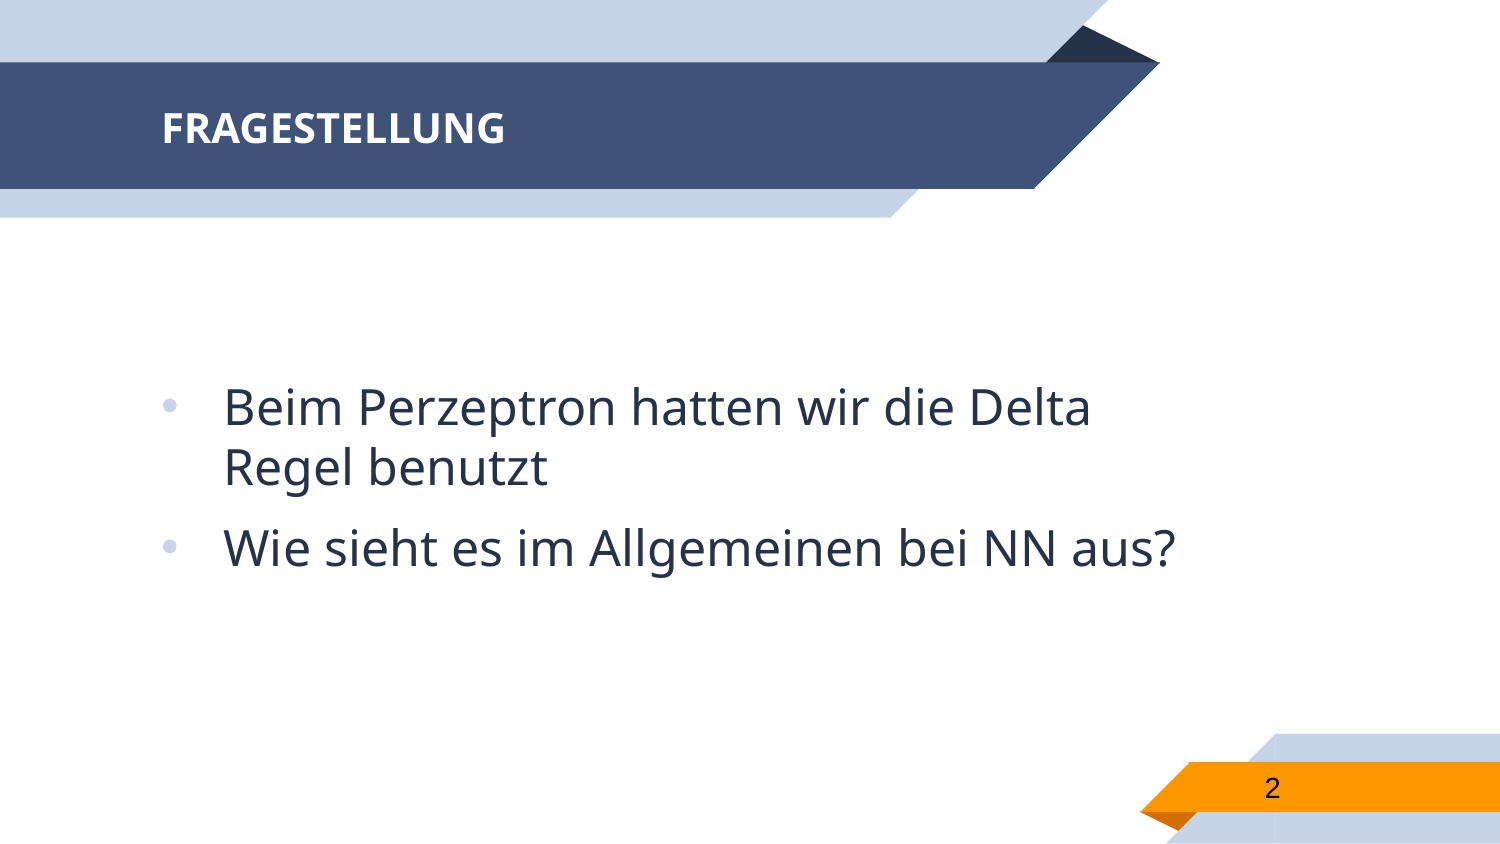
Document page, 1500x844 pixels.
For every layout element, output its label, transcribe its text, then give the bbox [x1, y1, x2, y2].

title FRAGESTELLUNG [133, 64, 1035, 190]
slide_number 2 [1249, 760, 1494, 813]
list Beim Perzeptron hatten wir die Delta Regel benutzt Wie sieht es im Allgemeinen bei NN aus? [133, 217, 1250, 734]
